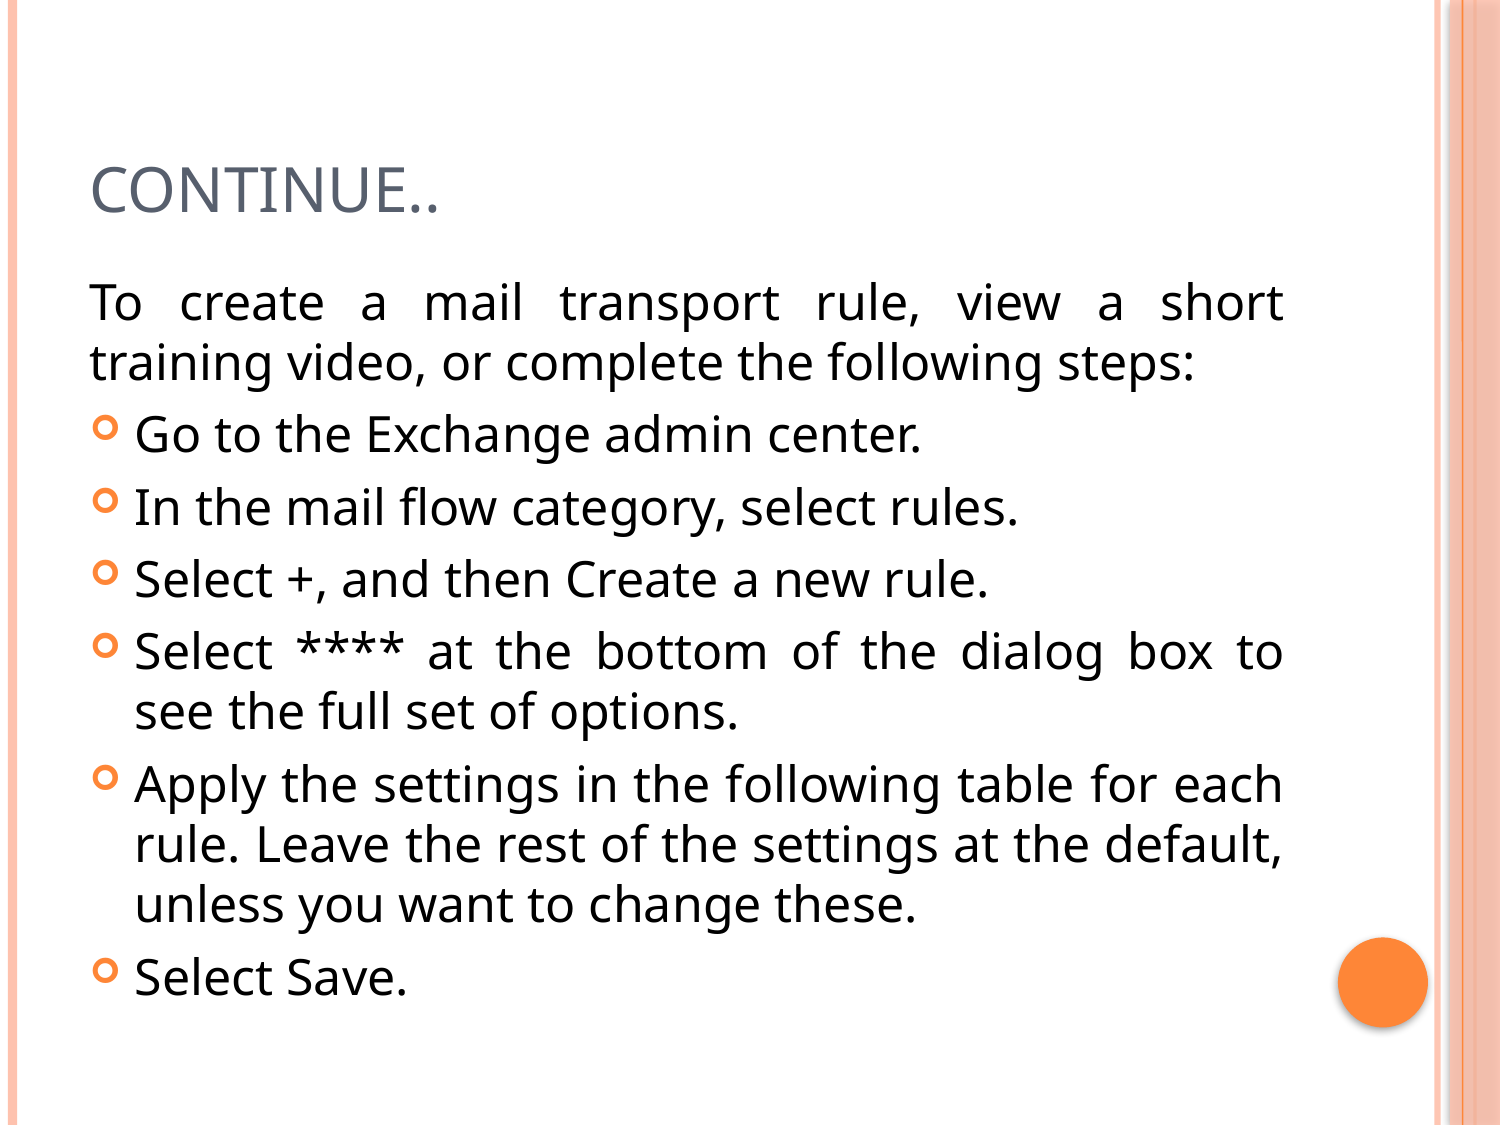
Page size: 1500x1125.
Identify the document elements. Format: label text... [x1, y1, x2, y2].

title Continue.. [75, 45, 1300, 233]
list To create a mail transport rule, view a short training video, or complete the following steps: Go to the Exchange admin center. In the mail flow category, select rules. Select +, and then Create a new rule. Select **** at the bottom of the dialog box to see the full set of options. Apply the settings in the following table for each rule. Leave the rest of the settings at the default, unless you want to change these. Select Save. [75, 262, 1300, 1062]
